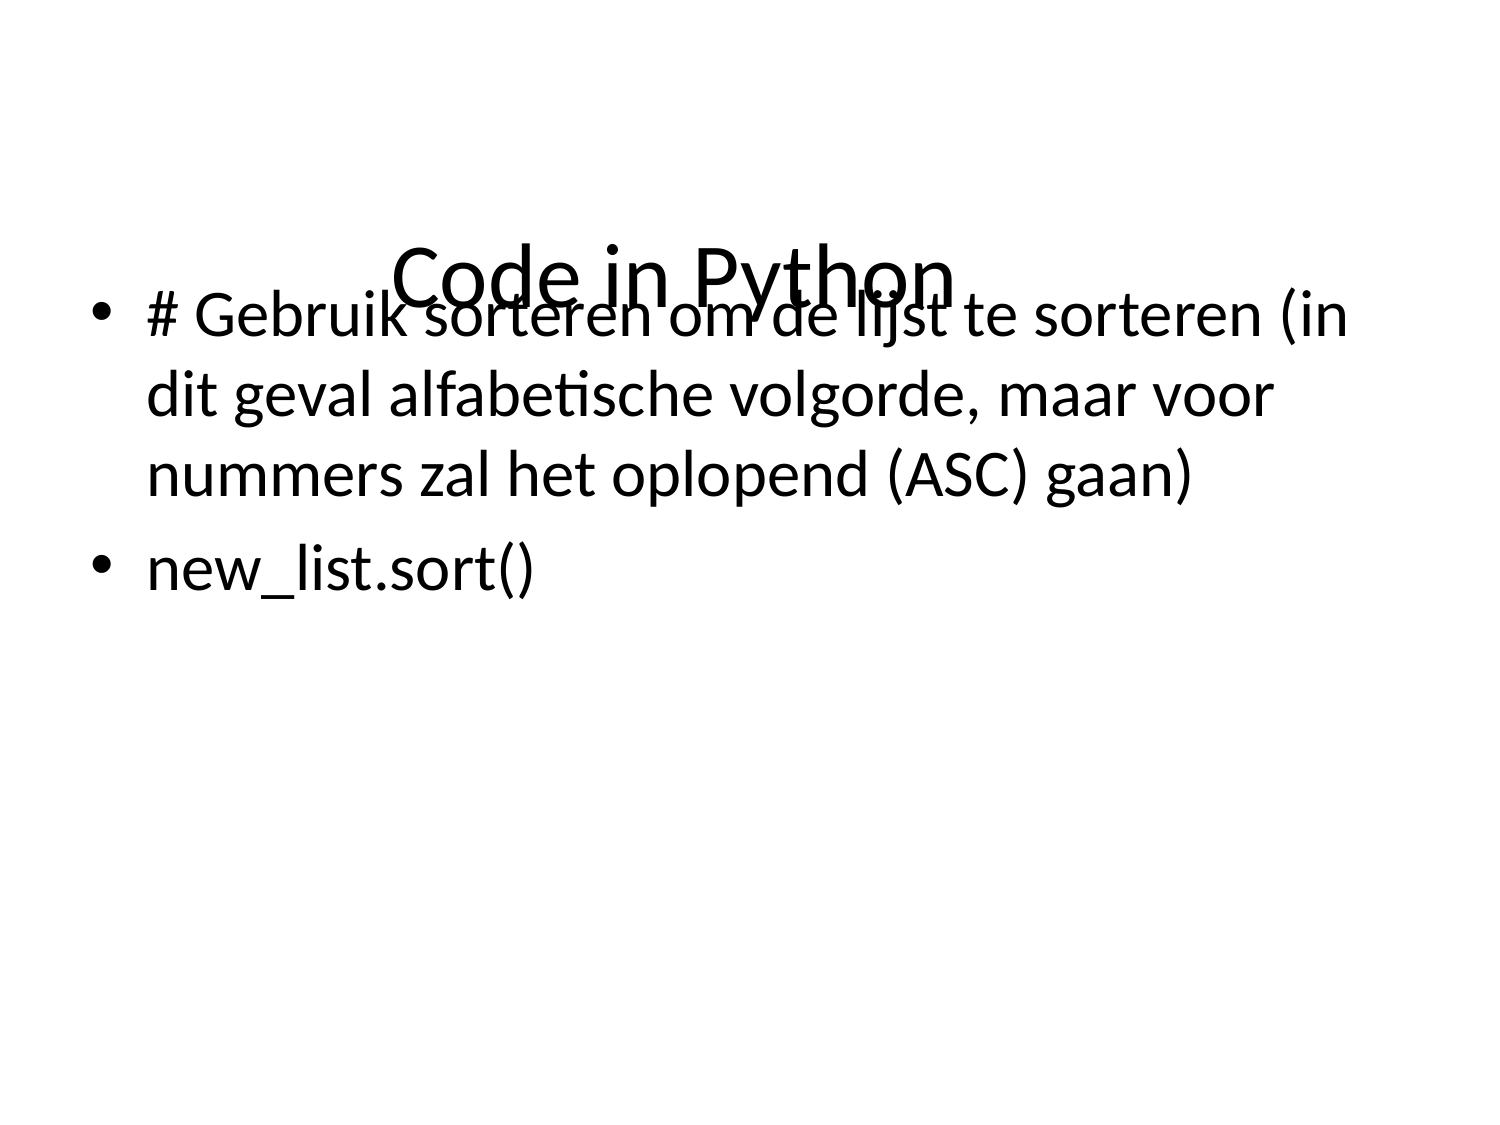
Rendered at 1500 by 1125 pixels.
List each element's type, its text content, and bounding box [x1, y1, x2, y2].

list # Gebruik sorteren om de lijst te sorteren (in dit geval alfabetische volgorde, maar voor nummers zal het oplopend (ASC) gaan) new_list.sort() [75, 262, 1425, 1005]
title Code in Python [0, 177, 1350, 365]
